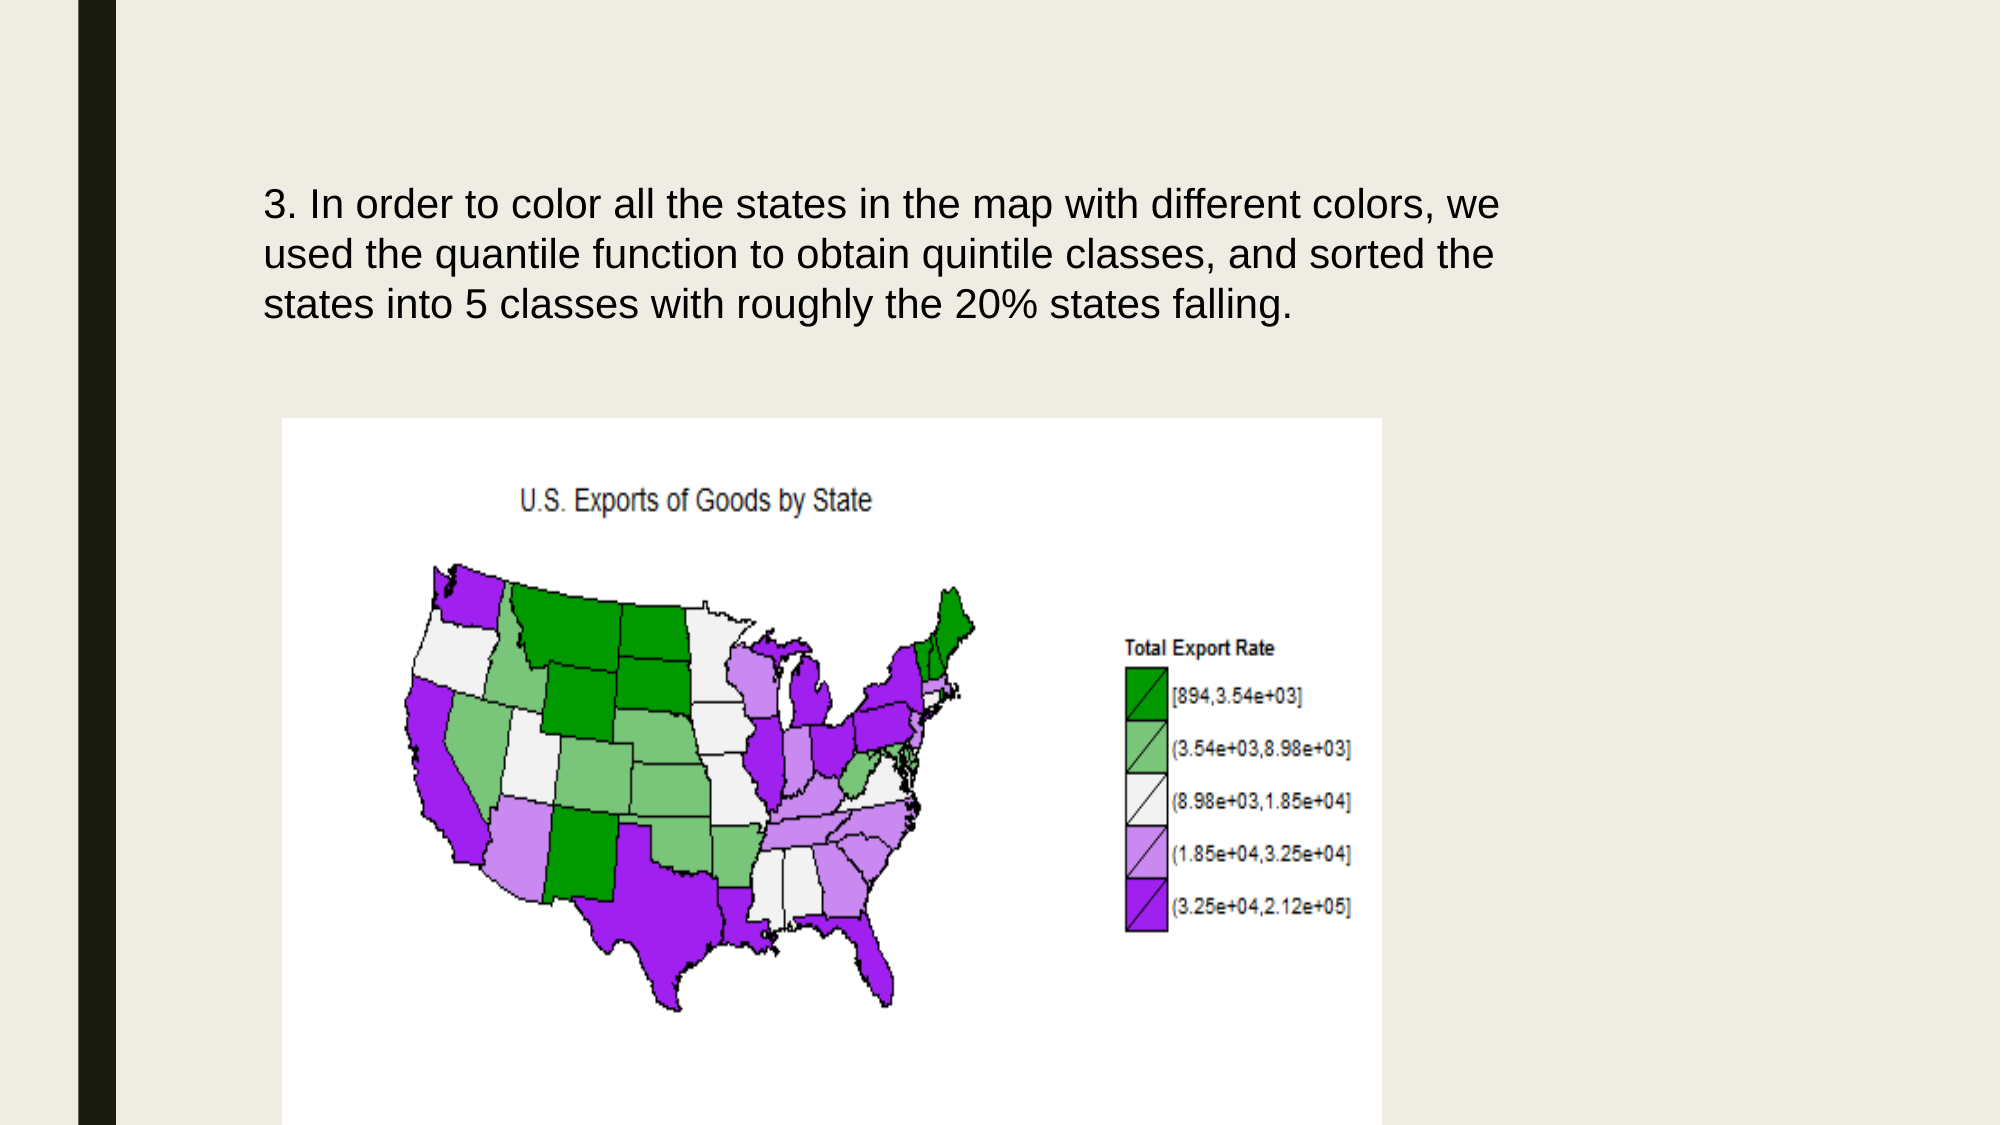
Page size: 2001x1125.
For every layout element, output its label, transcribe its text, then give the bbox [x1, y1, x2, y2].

picture [282, 418, 1382, 1125]
text_box 3. In order to color all the states in the map with different colors, we used the quantile function to obtain quintile classes, and sorted the states into 5 classes with roughly the 20% states falling. [248, 169, 1602, 334]
